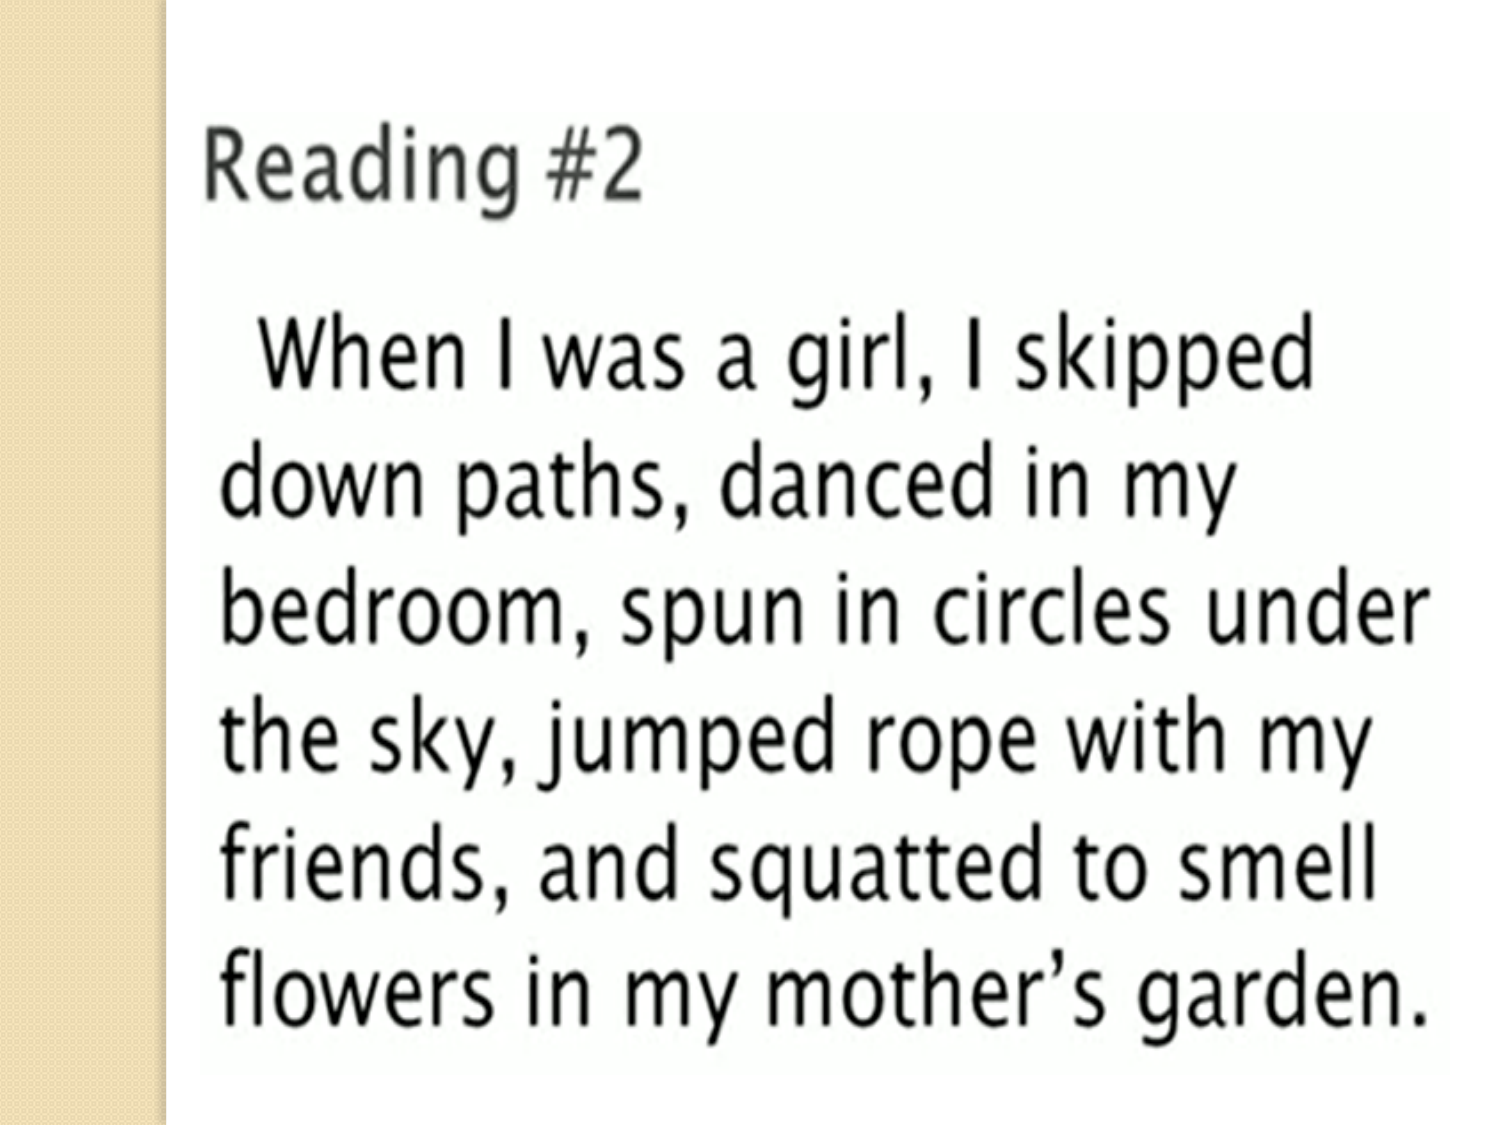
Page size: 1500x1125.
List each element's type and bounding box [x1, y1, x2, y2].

picture [200, 112, 1451, 1076]
picture [0, 0, 166, 1125]
